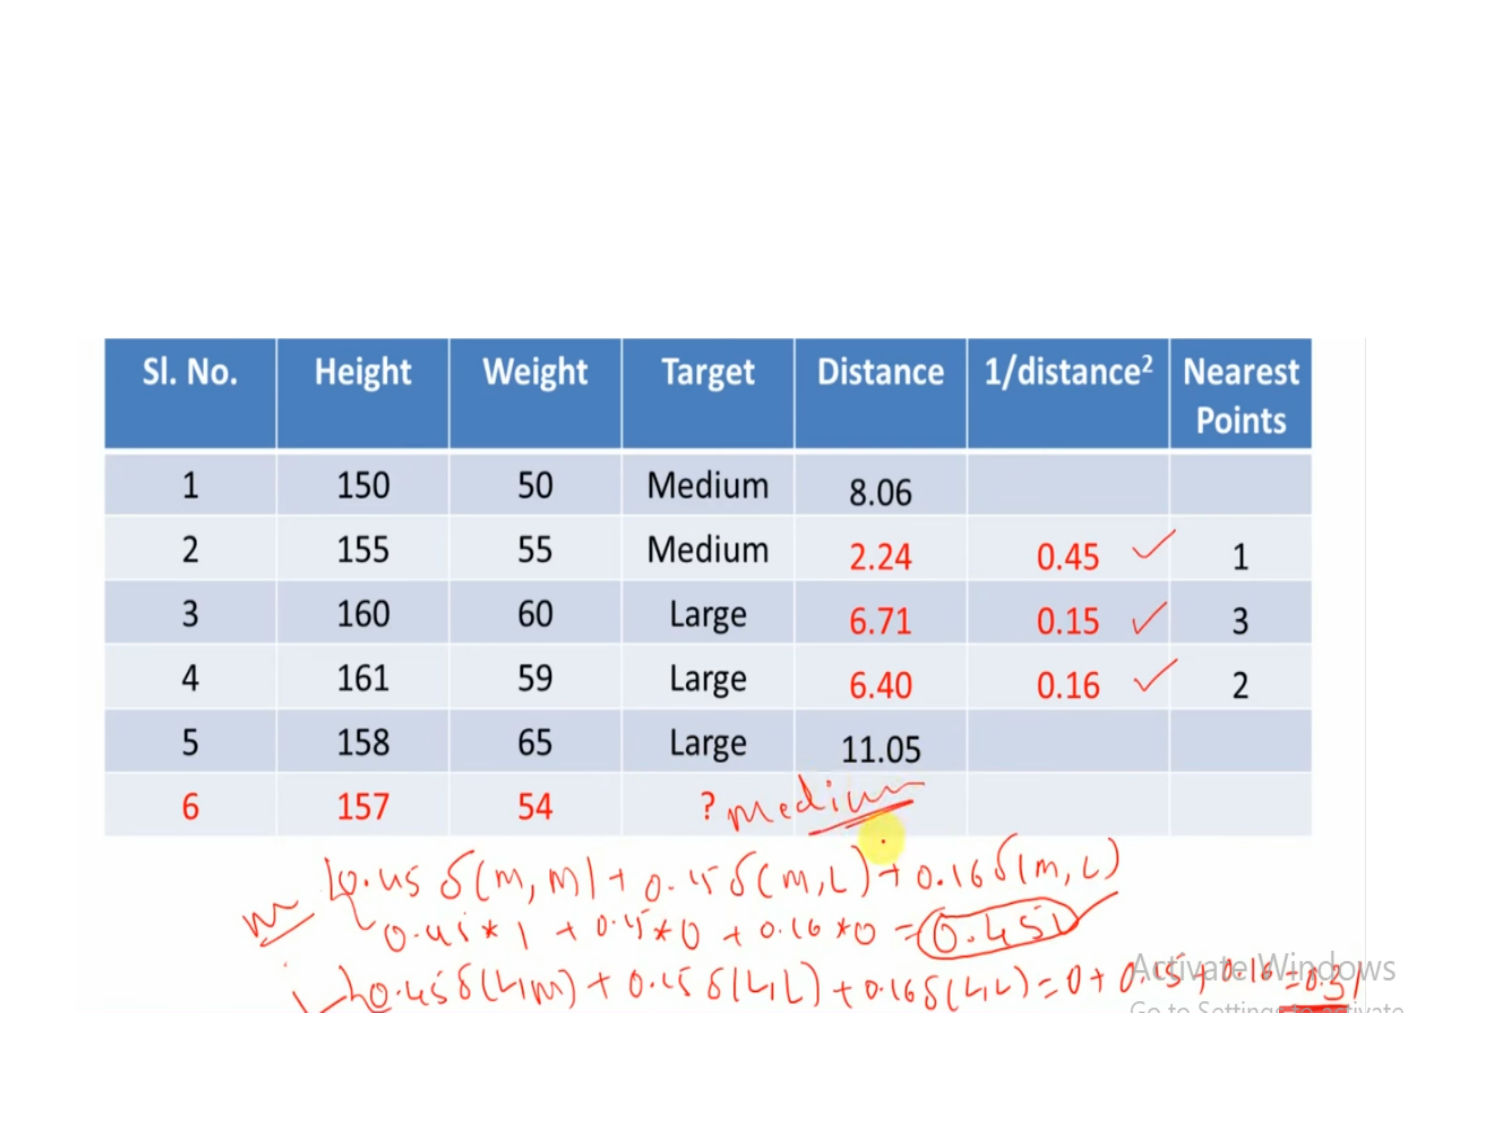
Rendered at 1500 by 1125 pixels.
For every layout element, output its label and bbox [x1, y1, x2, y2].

list [74, 338, 1426, 1013]
